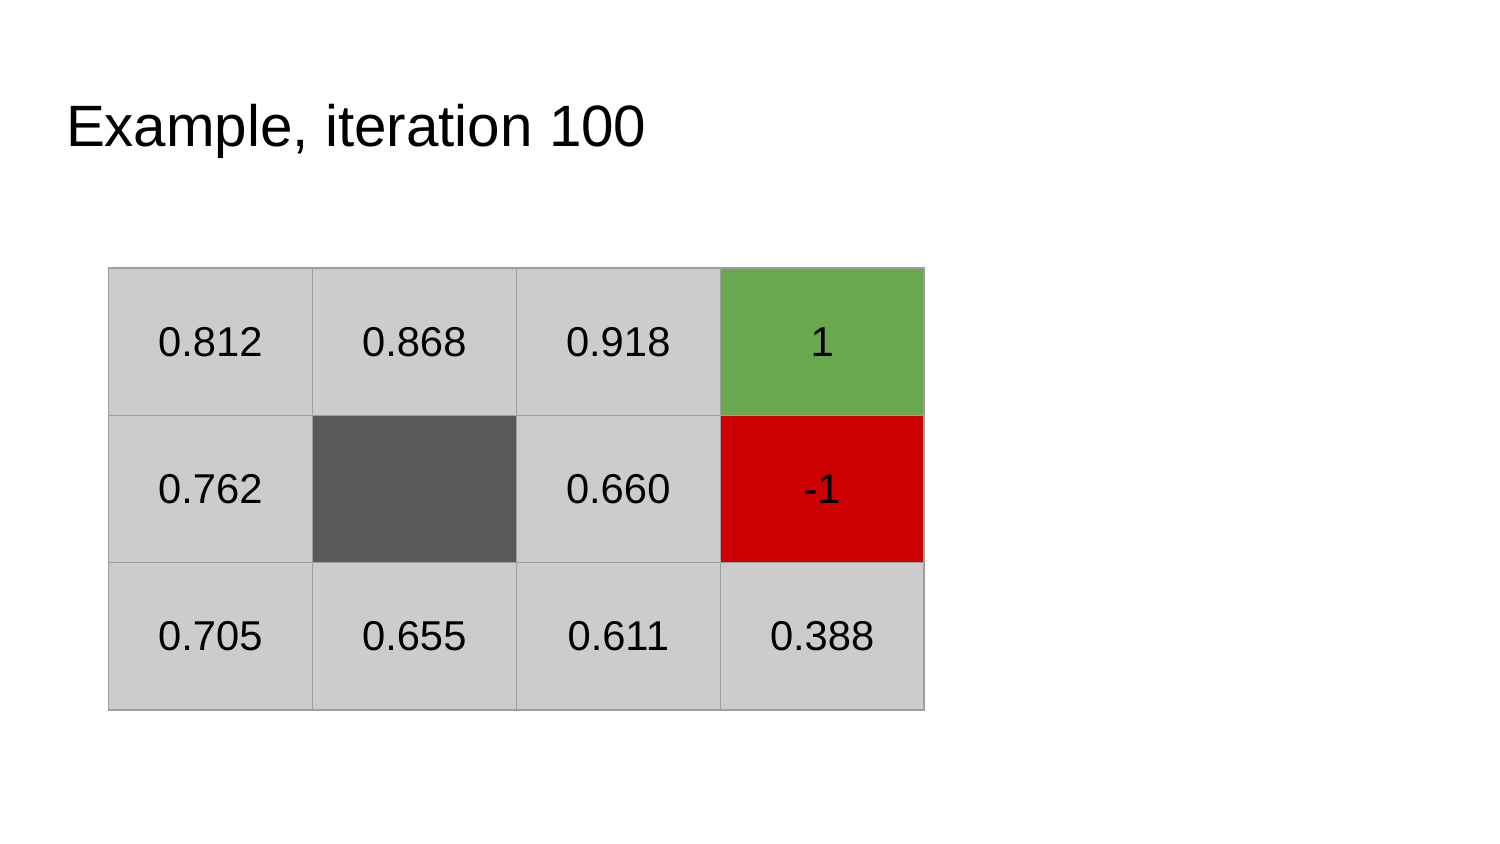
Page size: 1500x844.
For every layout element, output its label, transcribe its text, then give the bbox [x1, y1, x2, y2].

table_header 1 [721, 269, 923, 415]
table_header 0.868 [313, 269, 516, 415]
table_cell 0.611 [517, 563, 720, 709]
table_cell 0.660 [517, 416, 720, 562]
title Example, iteration 100 [51, 72, 1449, 167]
table_cell [313, 416, 516, 562]
table_header 0.918 [517, 269, 720, 415]
table_header 0.812 [109, 269, 312, 415]
table_cell -1 [721, 416, 923, 562]
table_cell 0.655 [313, 563, 516, 709]
table_cell 0.388 [721, 563, 923, 709]
table_cell 0.762 [109, 416, 312, 562]
table_cell 0.705 [109, 563, 312, 709]
